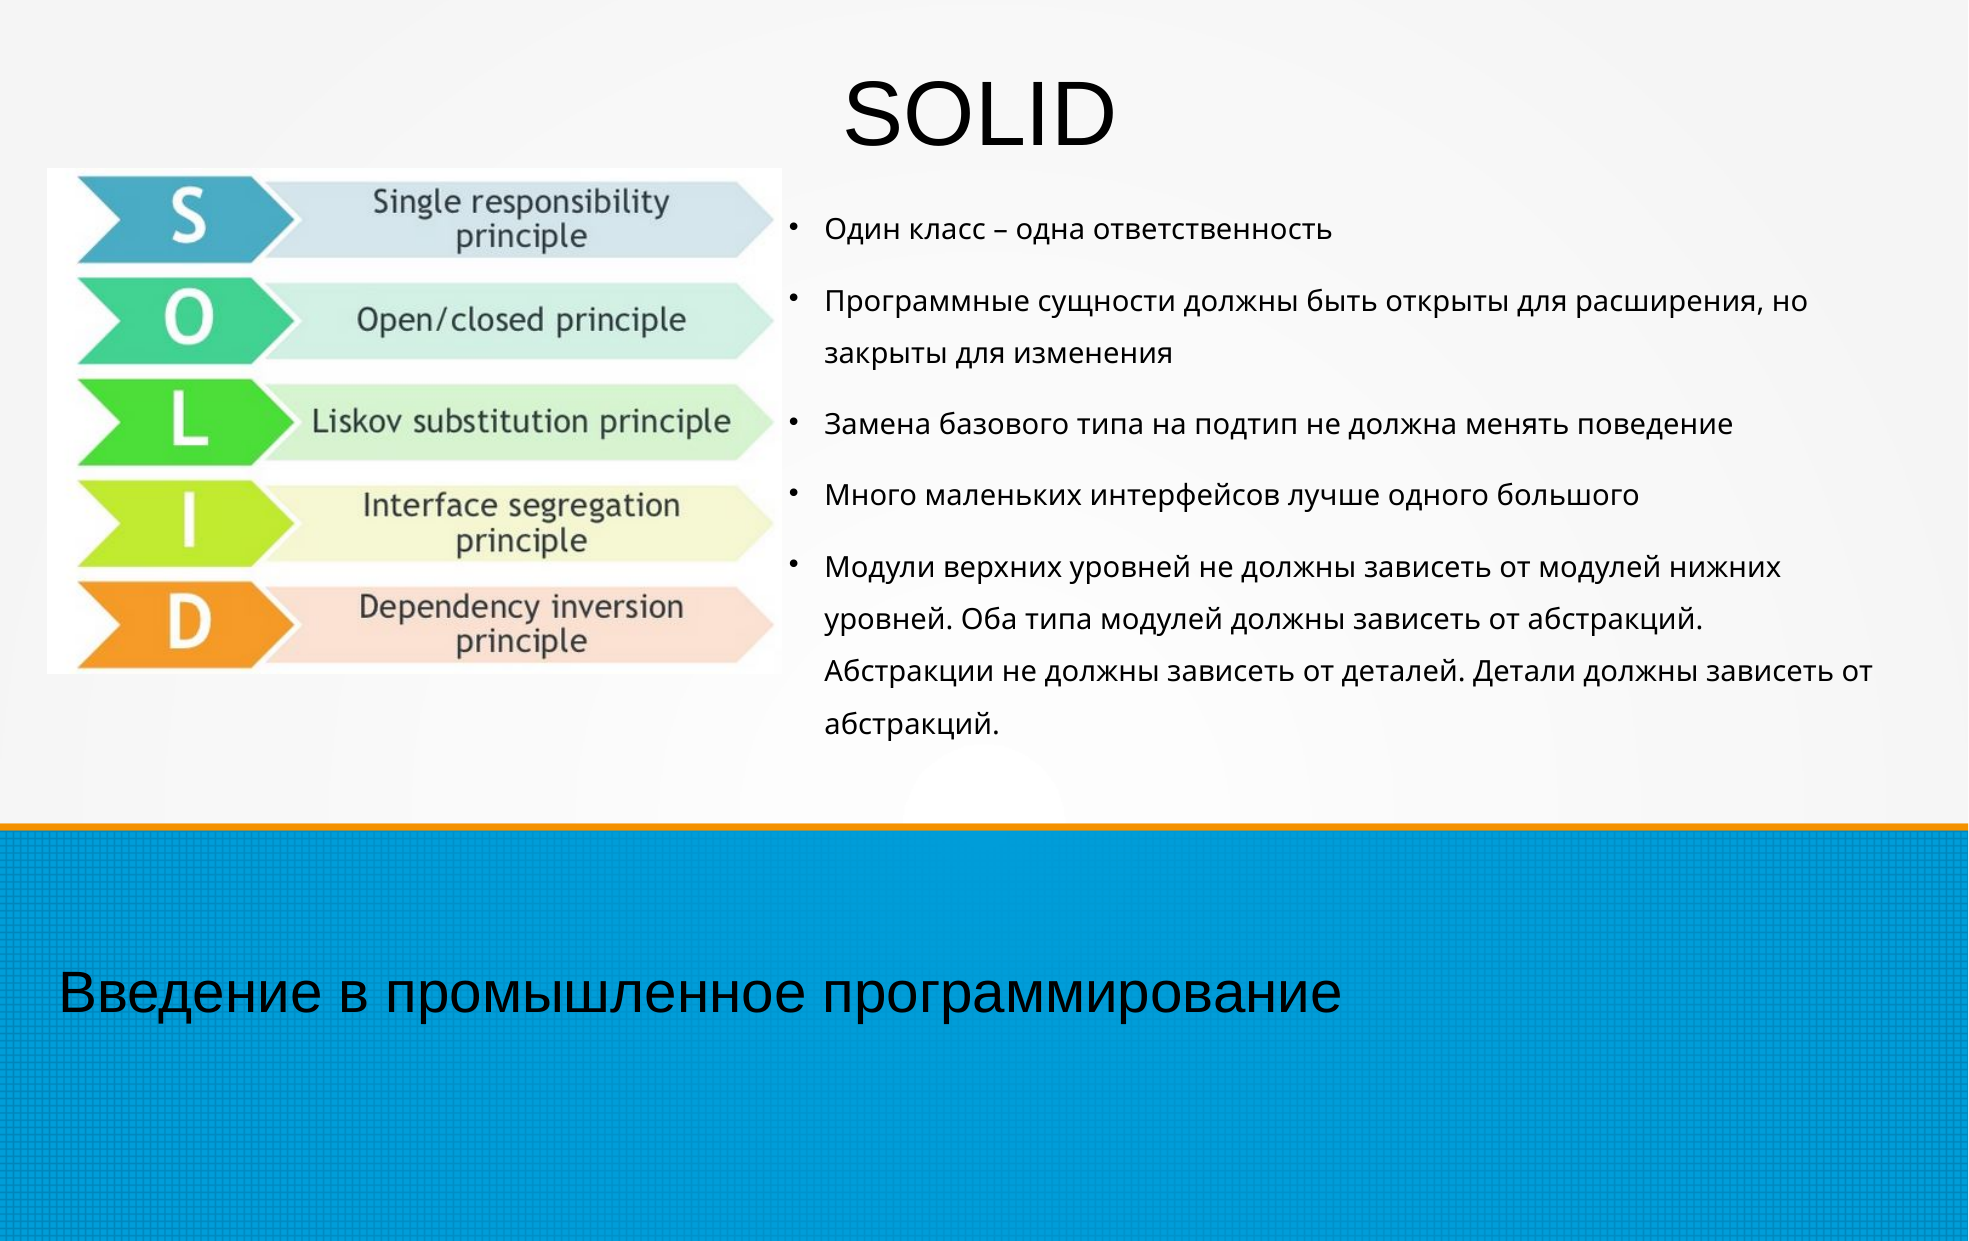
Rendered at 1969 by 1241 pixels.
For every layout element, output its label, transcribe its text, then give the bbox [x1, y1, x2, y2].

text_box Введение в промышленное программирование [58, 885, 1831, 1093]
text_box Один класс – одна ответственность Программные сущности должны быть открыты для расширения, но закрыты для изменения Замена базового типа на подтип не должна менять поведение Много маленьких интерфейсов лучше одного большого Модули верхних уровней не должны зависеть от модулей нижних уровней. Оба типа модулей должны зависеть от абстракций. Абстракции не должны зависеть от деталей. Детали должны зависеть от абстракций. [774, 185, 1890, 863]
text_box SOLID [94, 5, 1866, 185]
picture [0, 0, 1969, 830]
